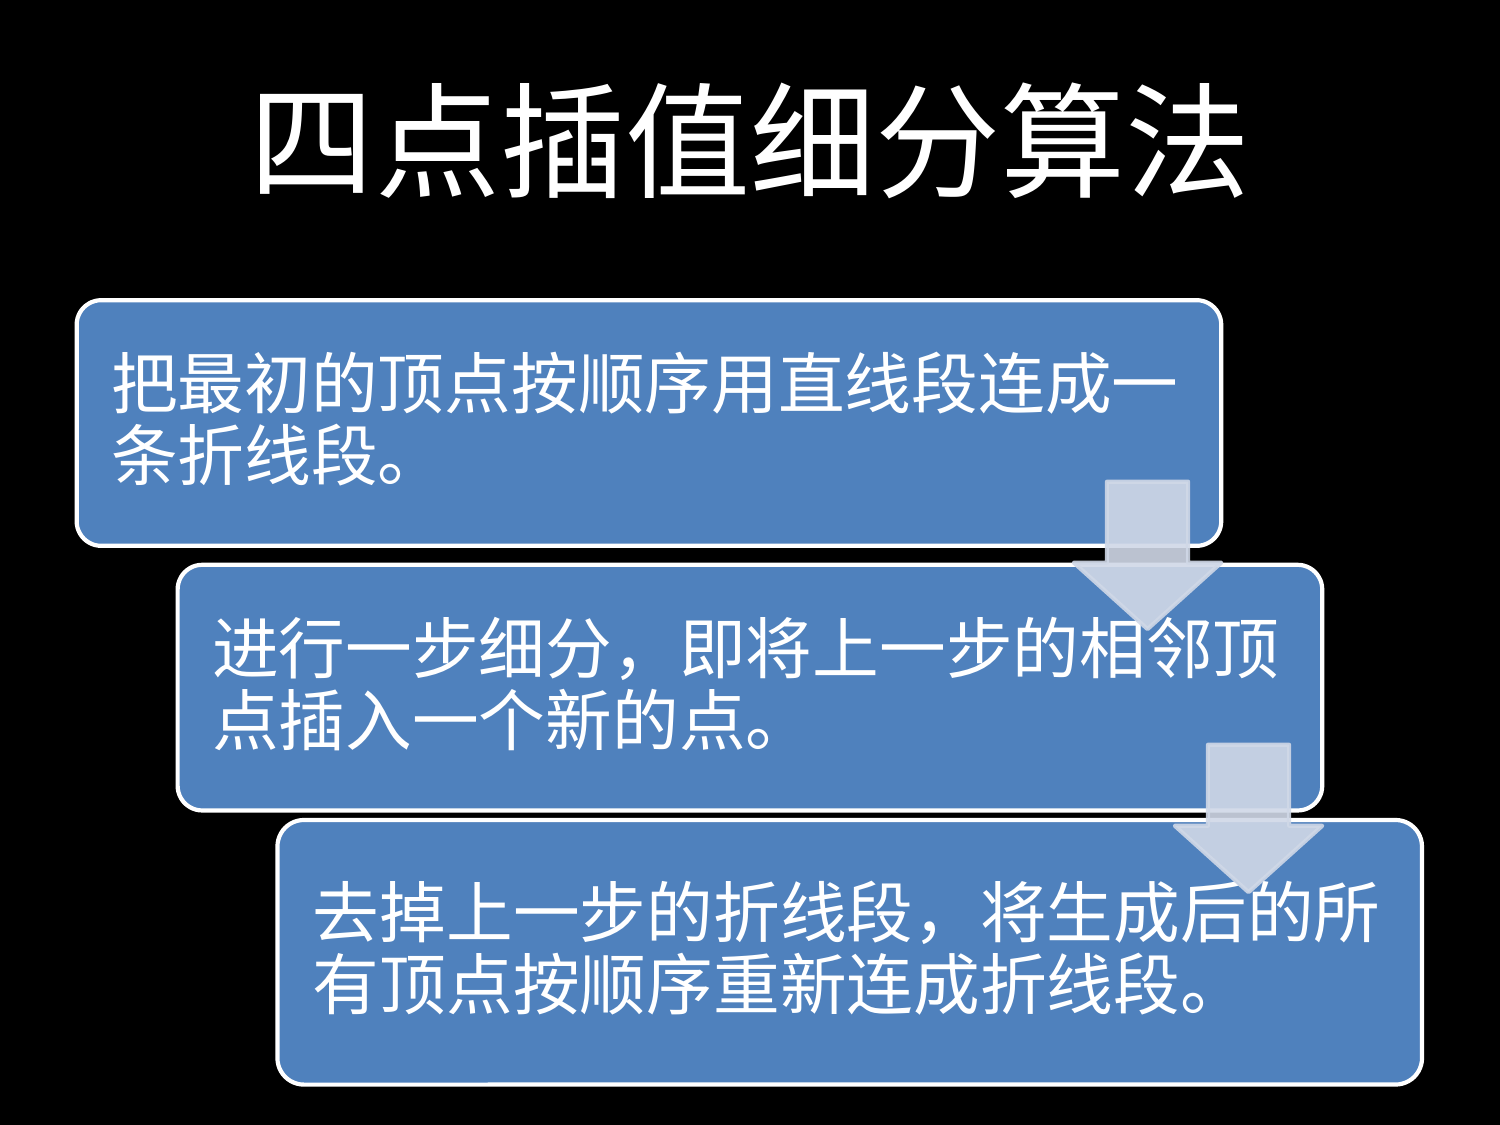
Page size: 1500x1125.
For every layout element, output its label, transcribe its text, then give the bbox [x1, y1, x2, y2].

title 四点插值细分算法 [75, 45, 1425, 233]
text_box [76, 314, 1424, 1071]
